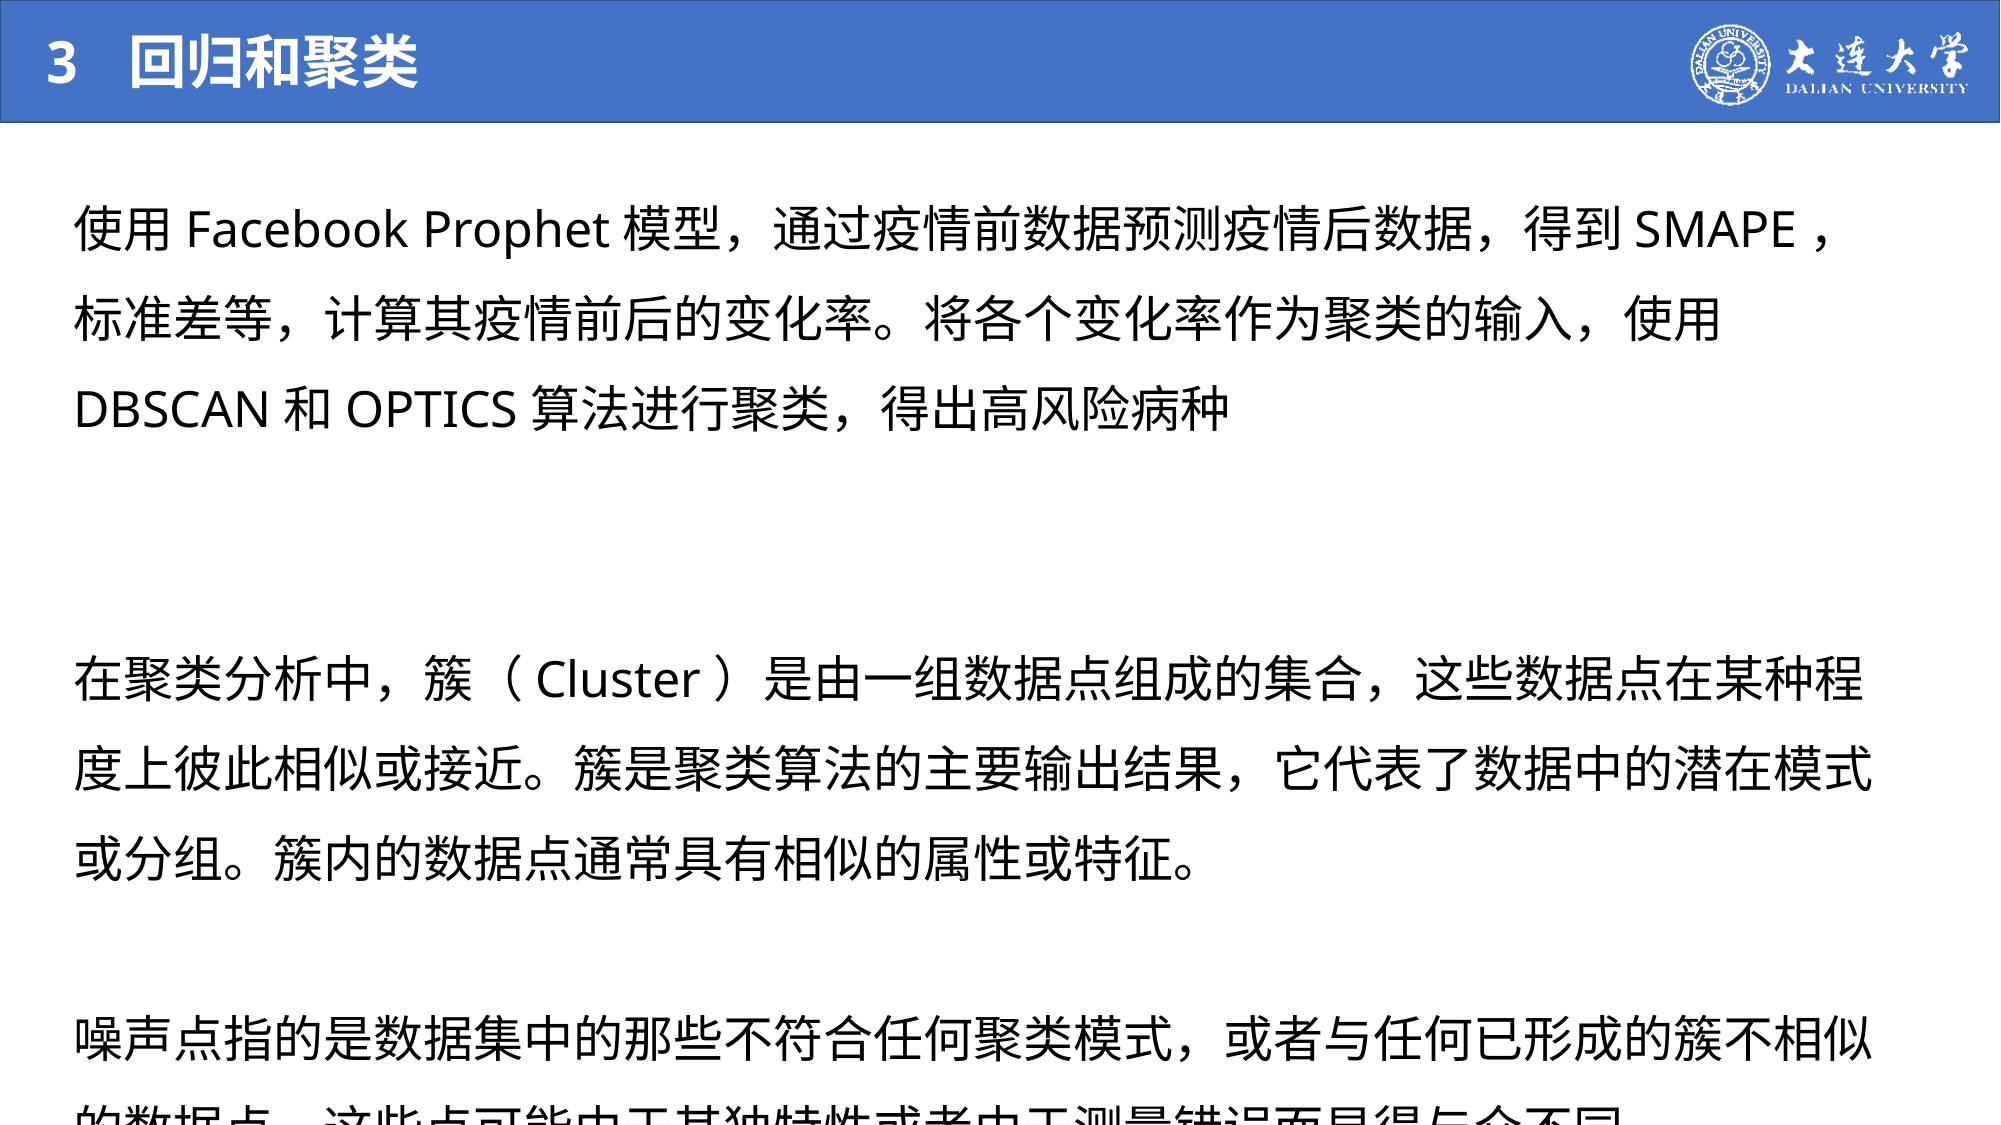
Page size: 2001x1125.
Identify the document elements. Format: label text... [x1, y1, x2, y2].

text_box 使用Facebook Prophet模型，通过疫情前数据预测疫情后数据，得到SMAPE，标准差等，计算其疫情前后的变化率。将各个变化率作为聚类的输入，使用DBSCAN和OPTICS算法进行聚类，得出高风险病种 在聚类分析中，簇（Cluster）是由一组数据点组成的集合，这些数据点在某种程度上彼此相似或接近。簇是聚类算法的主要输出结果，它代表了数据中的潜在模式或分组。簇内的数据点通常具有相似的属性或特征。 噪声点指的是数据集中的那些不符合任何聚类模式，或者与任何已形成的簇不相似的数据点。这些点可能由于其独特性或者由于测量错误而显得与众不同。 [58, 160, 1924, 1107]
picture [1659, 8, 2000, 114]
text_box 3 回归和聚类 [29, 18, 1340, 103]
text_box [0, 0, 2000, 123]
